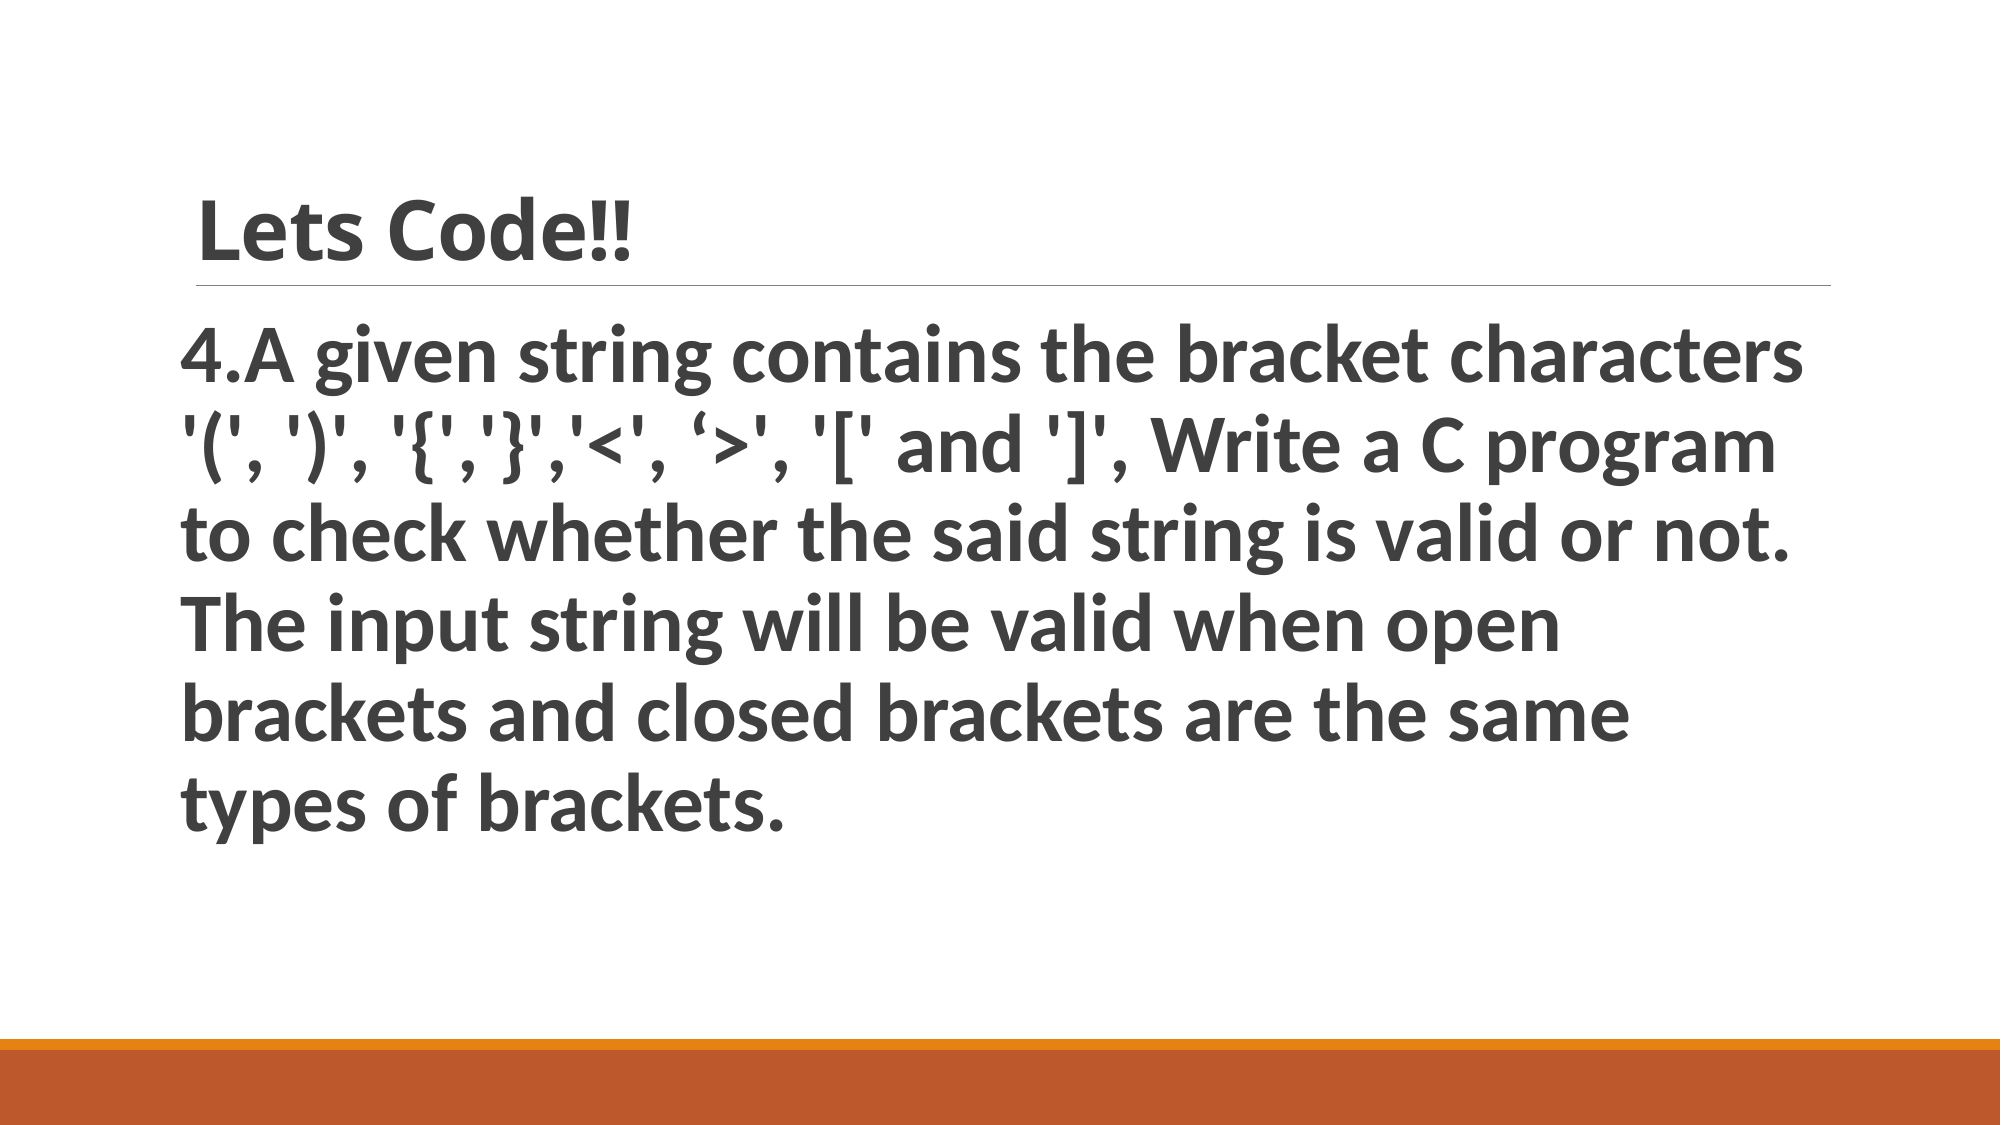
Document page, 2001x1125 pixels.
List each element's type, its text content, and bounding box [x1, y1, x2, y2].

title Lets Code!! [180, 47, 1830, 285]
list 4.A given string contains the bracket characters '(', ')', '{','}','<', ‘>', '[' and ']', Write a C program to check whether the said string is valid or not. The input string will be valid when open brackets and closed brackets are the same types of brackets. [180, 302, 1830, 963]
